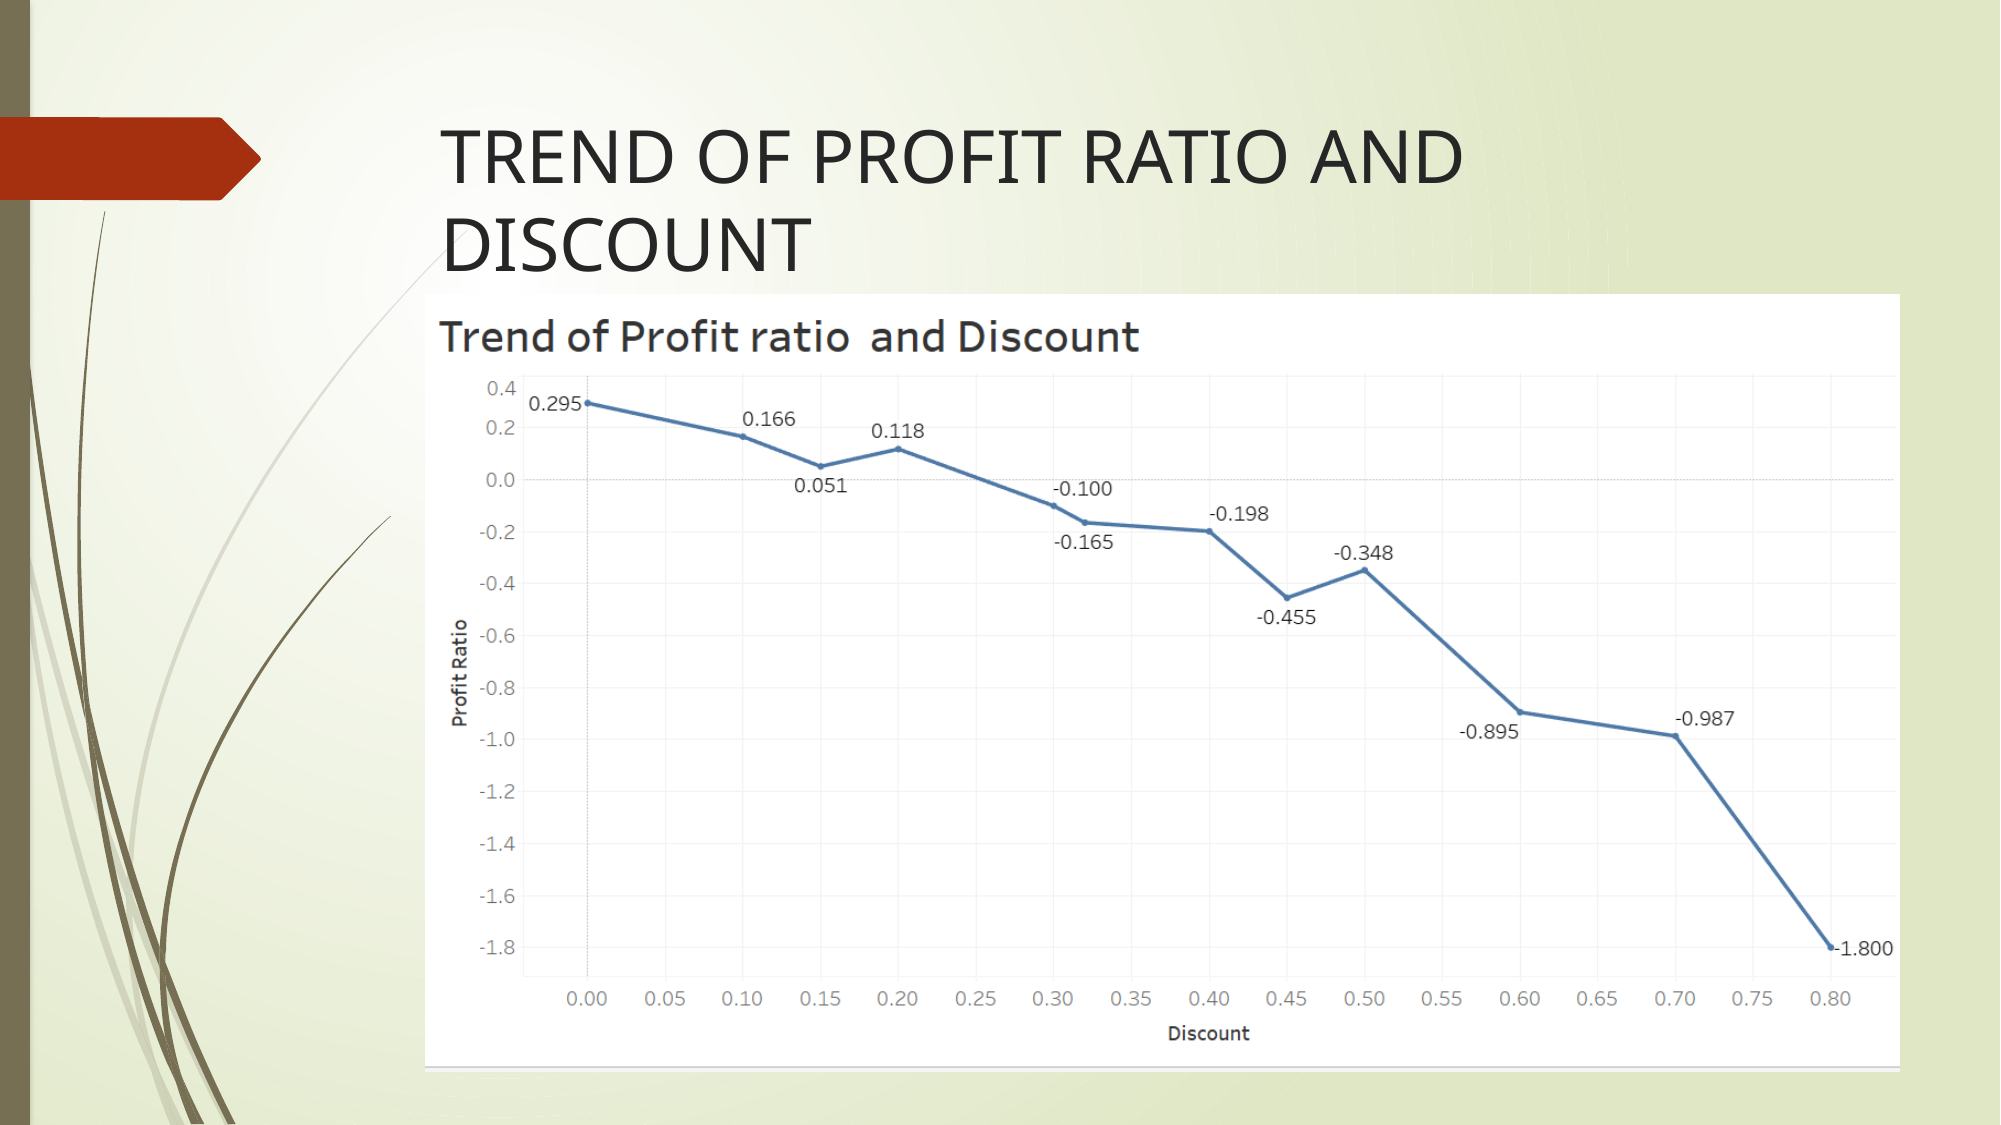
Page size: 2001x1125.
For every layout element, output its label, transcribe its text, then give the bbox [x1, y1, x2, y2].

title TREND OF PROFIT RATIO AND DISCOUNT [425, 102, 1865, 294]
picture [425, 294, 1901, 1072]
